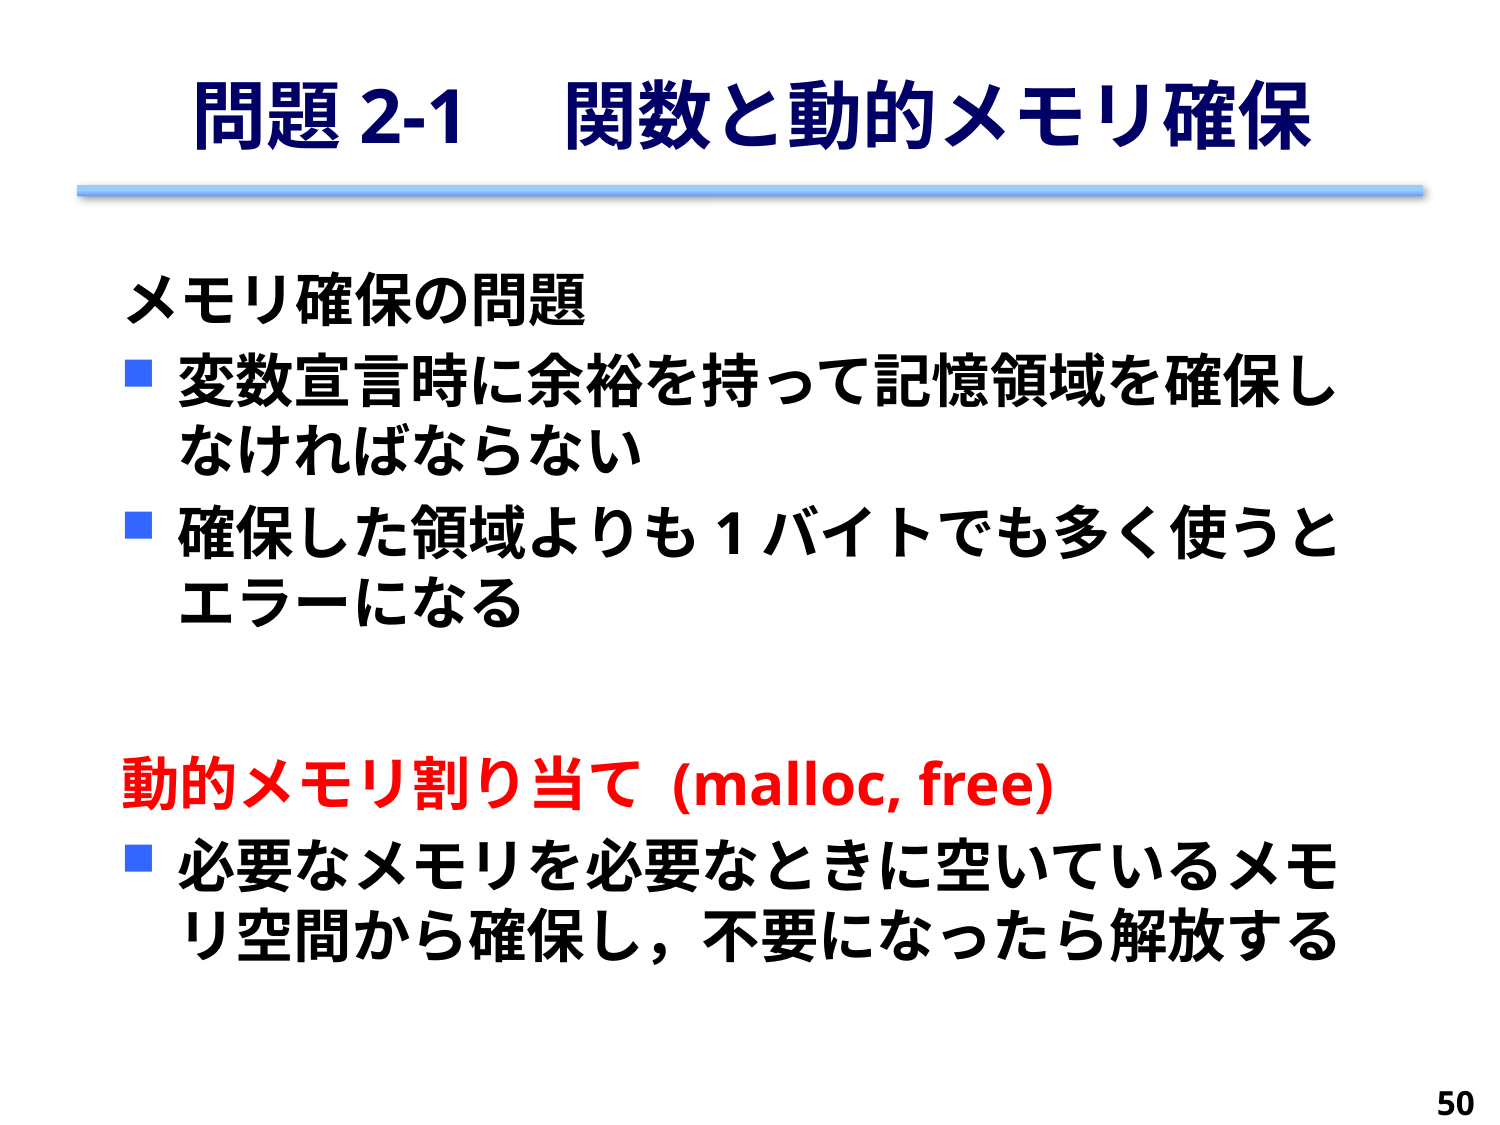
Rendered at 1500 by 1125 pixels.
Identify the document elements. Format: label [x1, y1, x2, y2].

slide_number [1387, 1074, 1491, 1125]
text_box [106, 739, 1394, 976]
title [76, 54, 1427, 173]
list [106, 255, 1394, 657]
